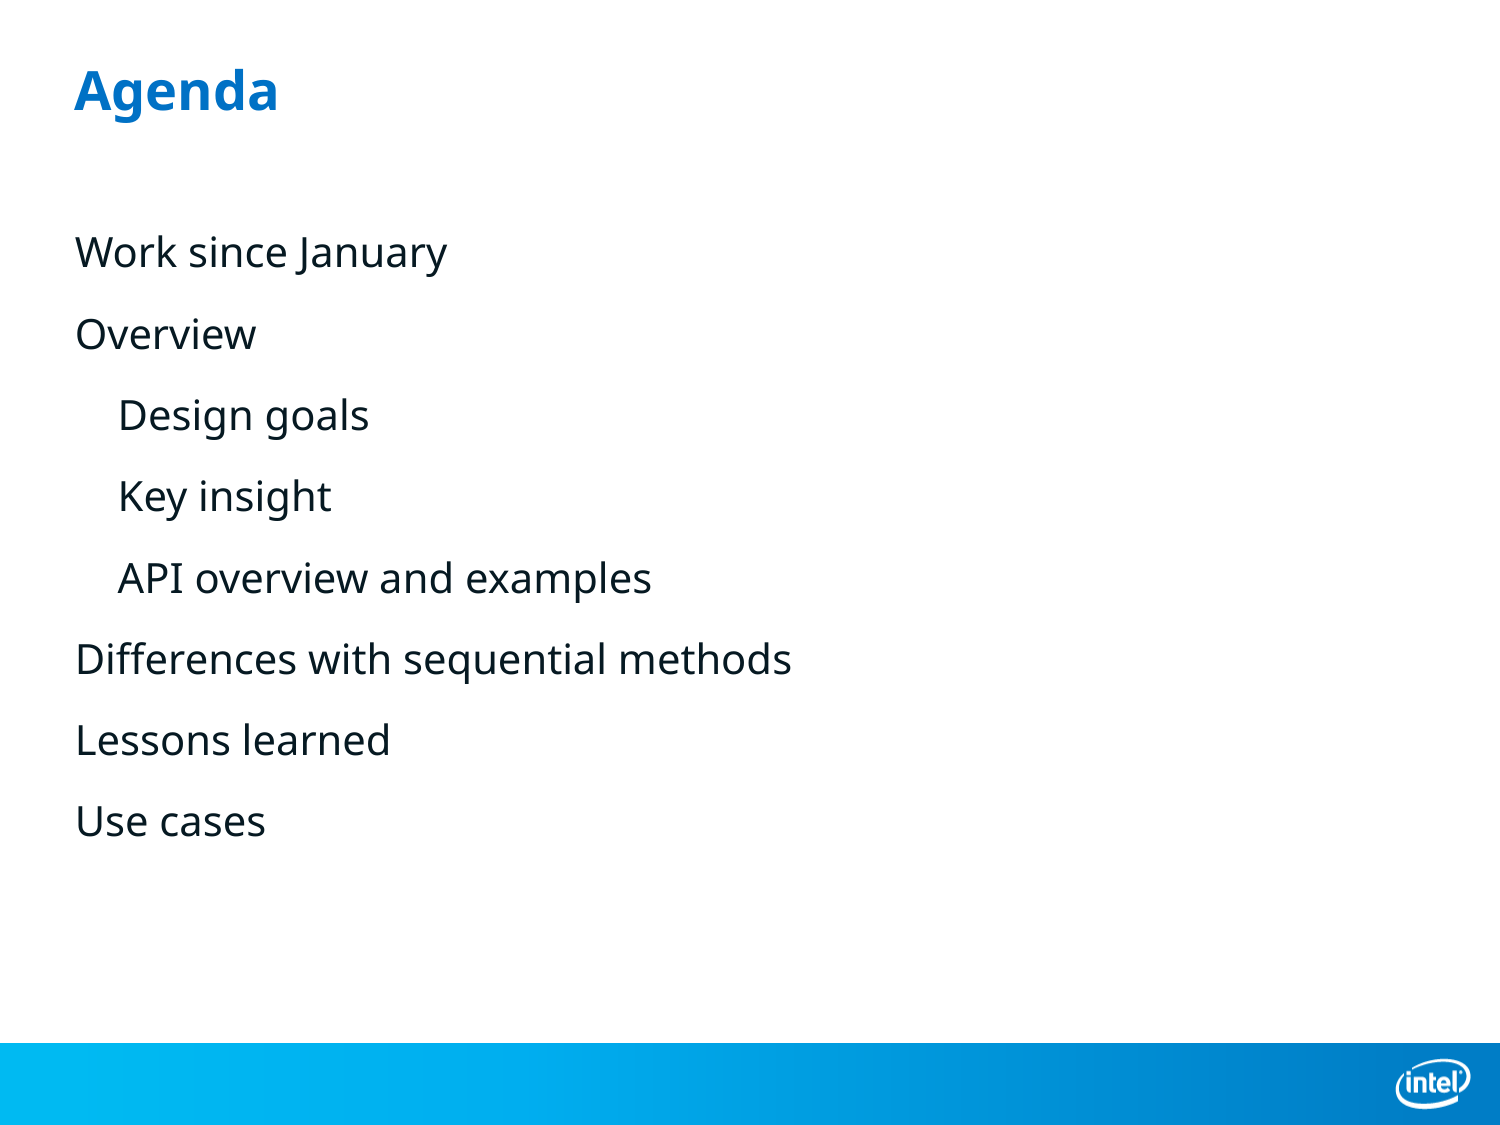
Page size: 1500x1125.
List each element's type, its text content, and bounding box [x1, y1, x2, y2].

picture [1245, 1043, 1252, 1125]
picture [1289, 1043, 1296, 1125]
title Agenda [74, 66, 1425, 214]
picture [1324, 1043, 1500, 1125]
list Work since January Overview Design goals Key insight API overview and examples Differences with sequential methods Lessons learned Use cases [74, 226, 1425, 971]
picture [1307, 1043, 1314, 1125]
